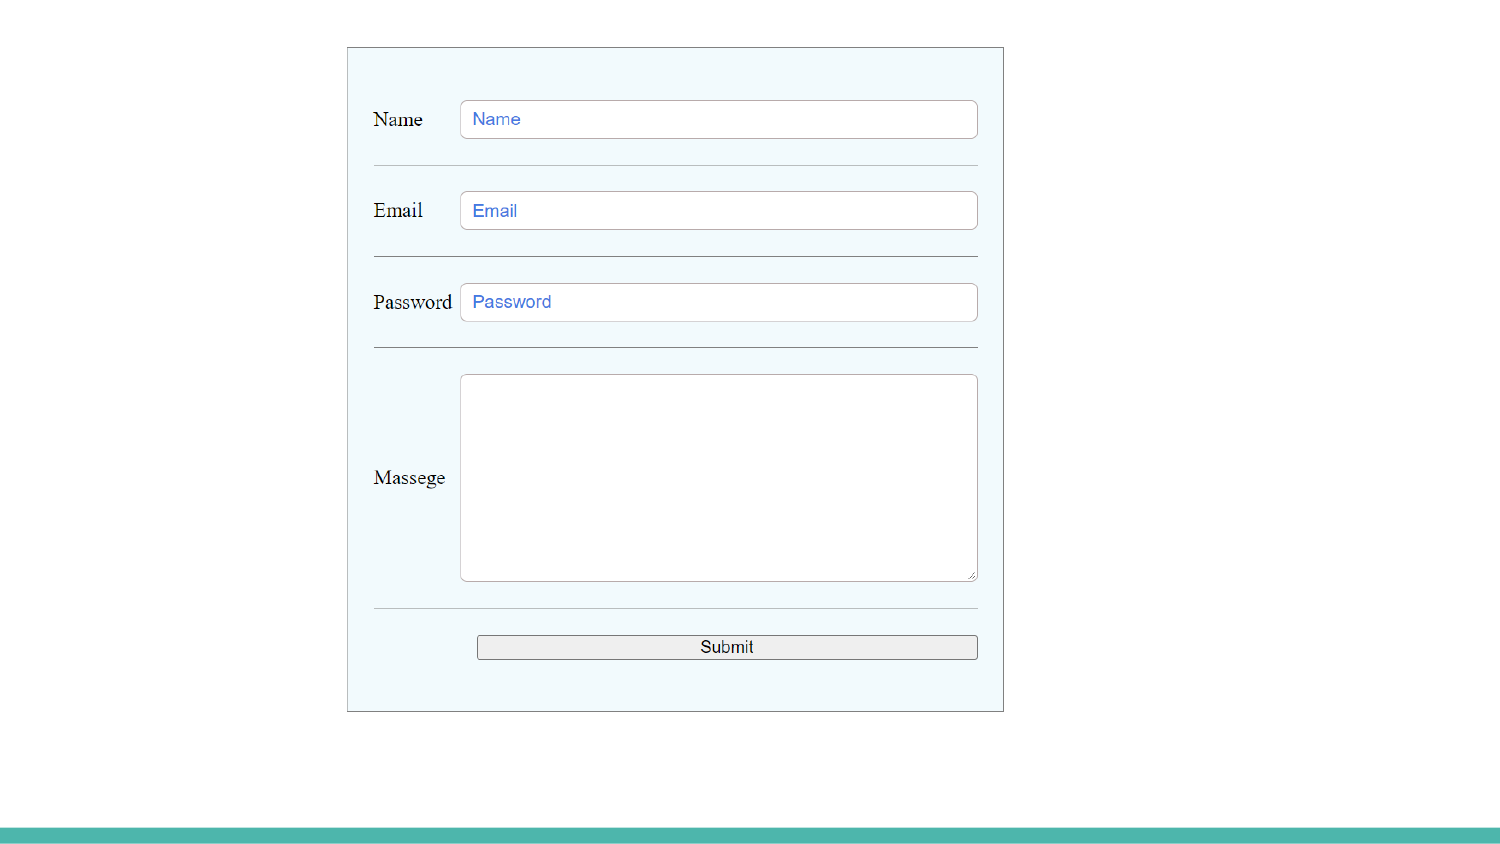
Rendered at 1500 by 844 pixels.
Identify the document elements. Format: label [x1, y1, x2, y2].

picture [324, 34, 1014, 722]
